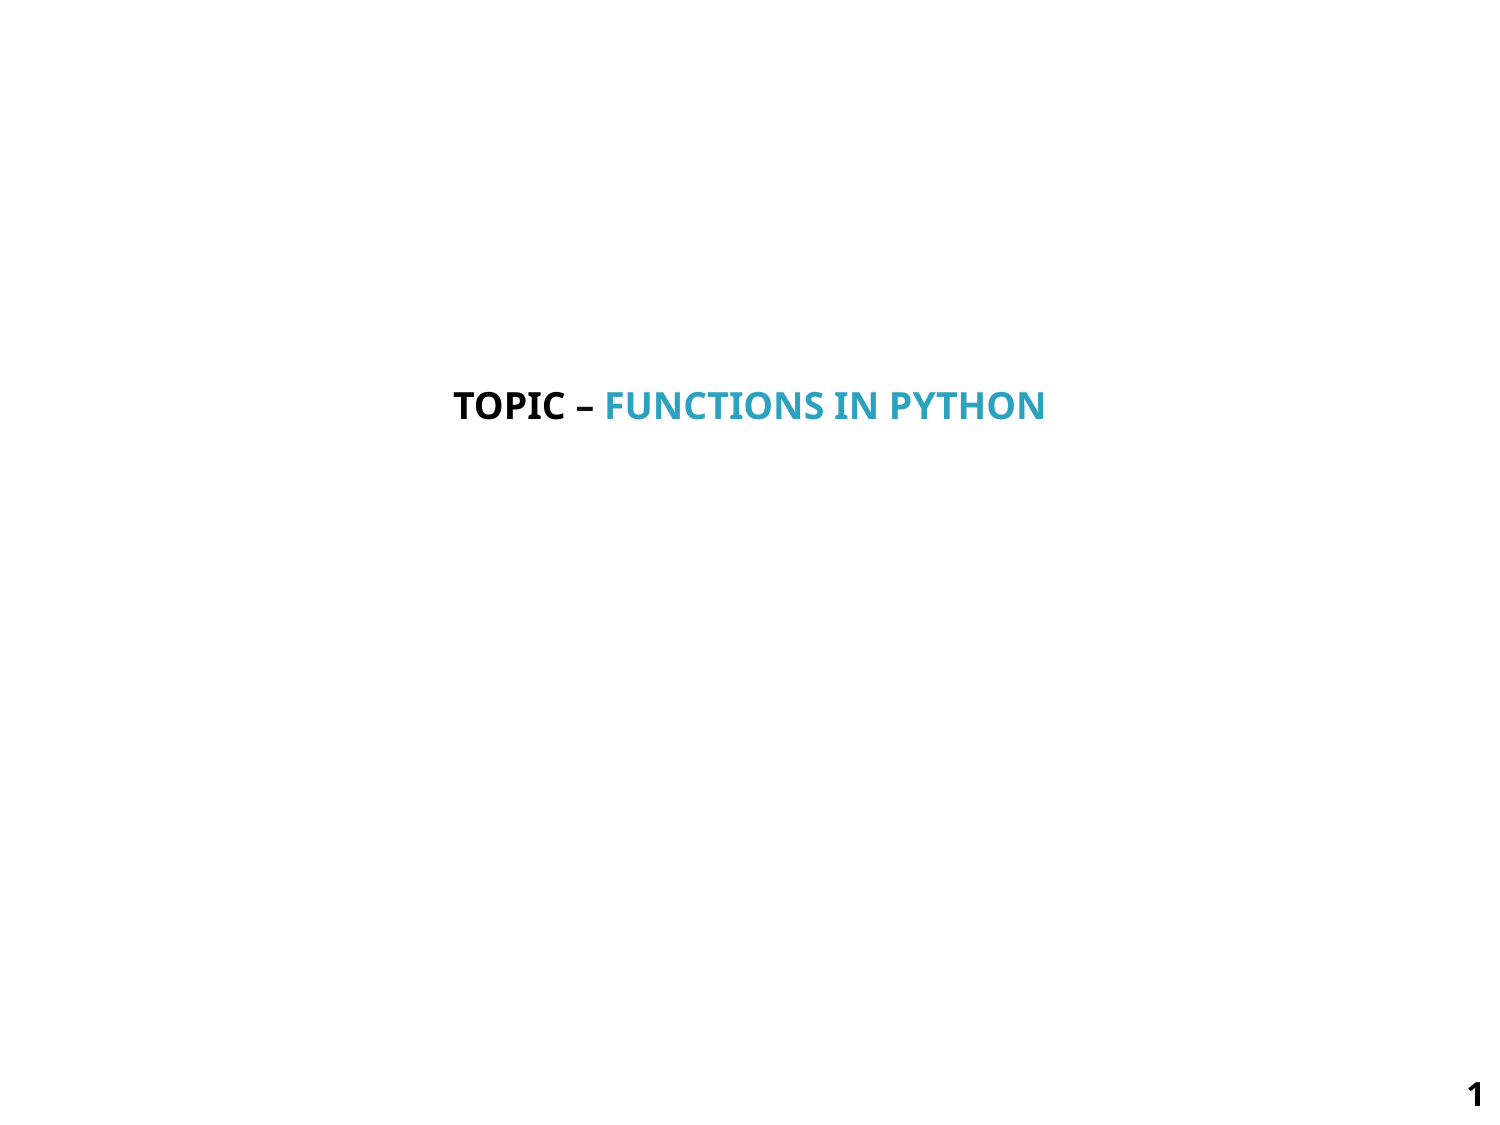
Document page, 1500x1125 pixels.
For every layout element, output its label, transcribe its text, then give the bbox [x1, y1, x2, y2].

slide_number 1 [1162, 1065, 1500, 1125]
list TOPIC – FUNCTIONS IN PYTHON [34, 375, 1476, 435]
